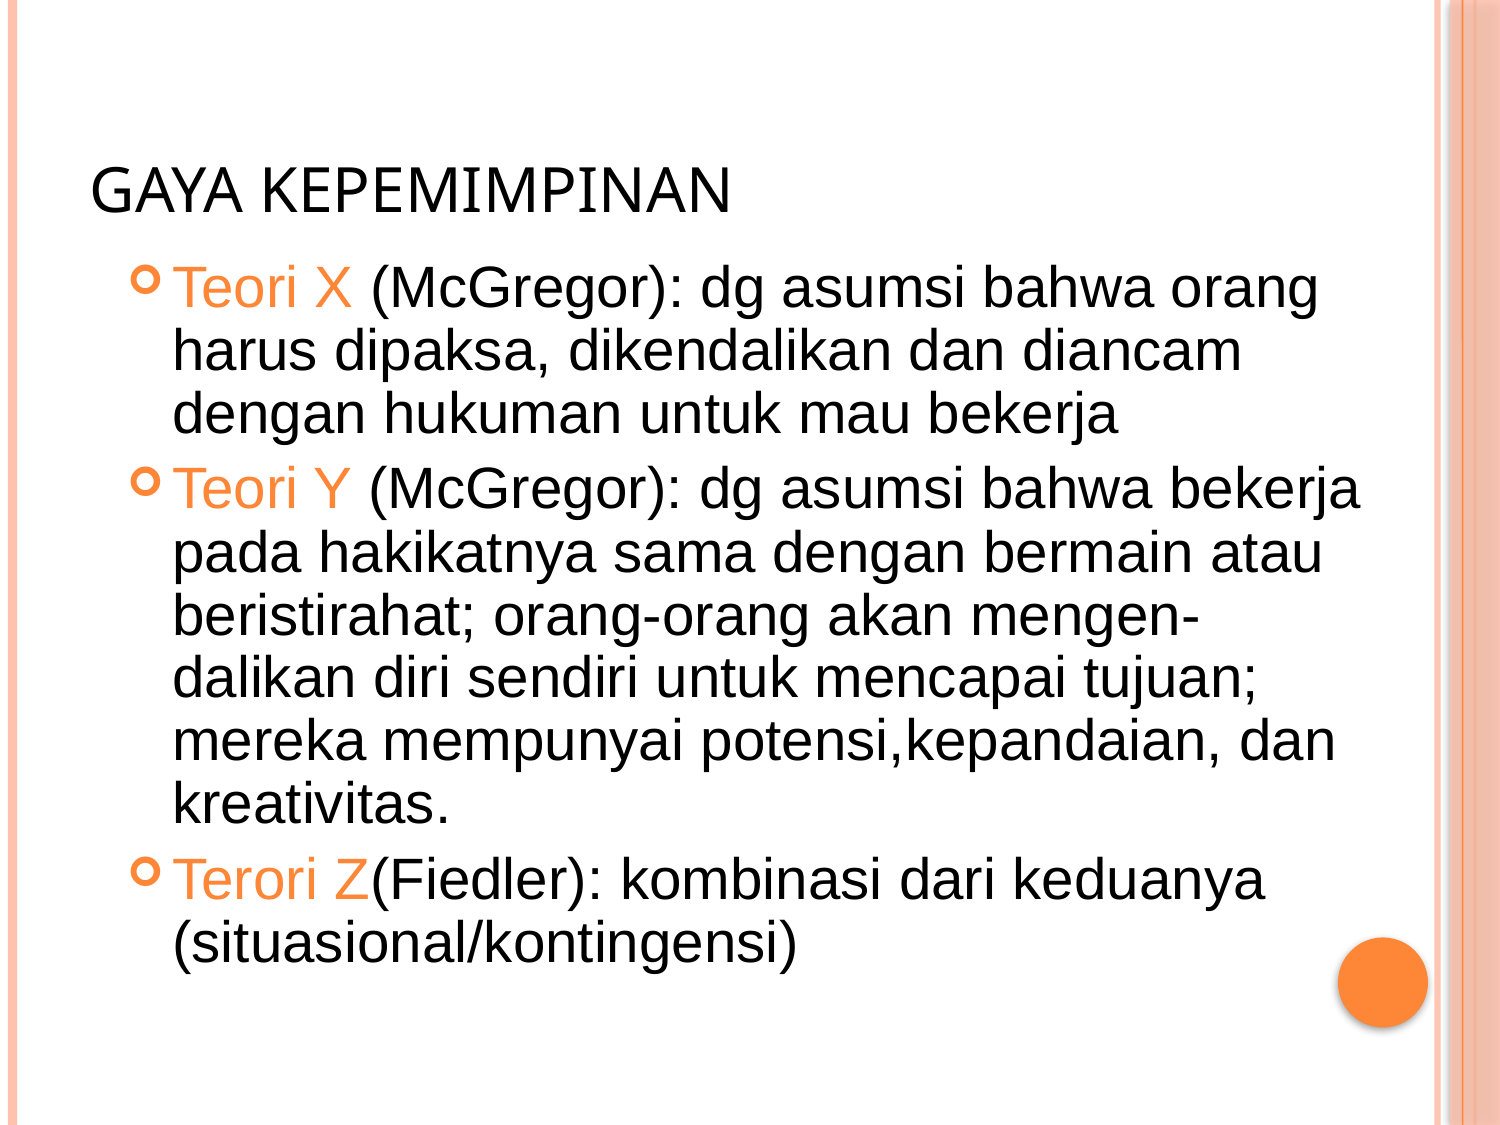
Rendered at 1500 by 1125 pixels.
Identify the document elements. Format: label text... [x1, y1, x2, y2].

title Gaya Kepemimpinan [75, 45, 1300, 233]
list Teori X (McGregor): dg asumsi bahwa orang harus dipaksa, dikendalikan dan diancam dengan hukuman untuk mau bekerja Teori Y (McGregor): dg asumsi bahwa bekerja pada hakikatnya sama dengan bermain atau beristirahat; orang-orang akan mengen-dalikan diri sendiri untuk mencapai tujuan; mereka mempunyai potensi,kepandaian, dan kreativitas. Terori Z(Fiedler): kombinasi dari keduanya (situasional/kontingensi) [112, 249, 1388, 1000]
